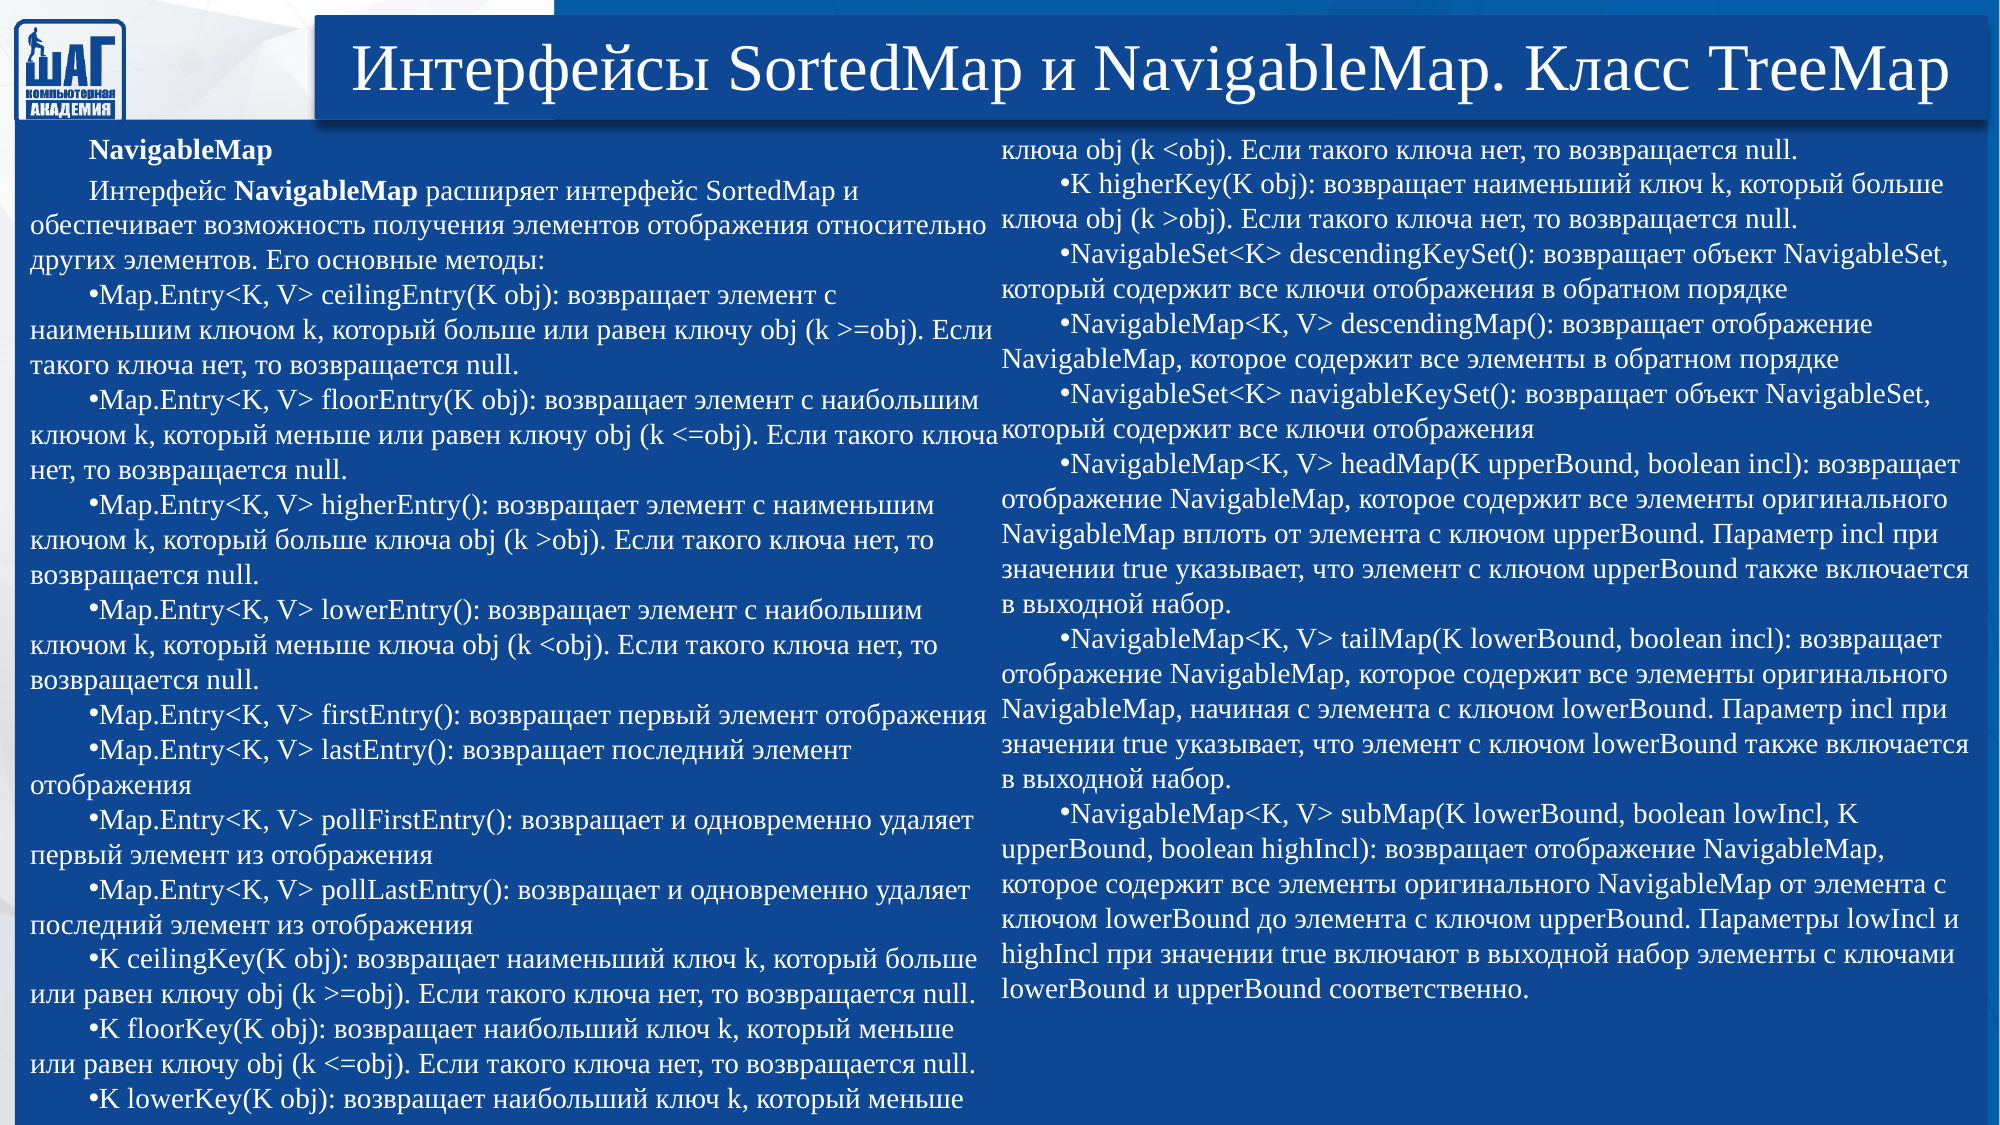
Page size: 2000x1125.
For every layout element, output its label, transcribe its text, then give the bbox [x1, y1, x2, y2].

text_box Интерфейсы SortedMap и NavigableMap. Класс TreeMap [314, 15, 1988, 120]
list NavigableMap Интерфейс NavigableMap расширяет интерфейс SortedMap и обеспечивает возможность получения элементов отображения относительно других элементов. Его основные методы: Map.Entry<K, V> ceilingEntry(K obj): возвращает элемент с наименьшим ключом k, который больше или равен ключу obj (k >=obj). Если такого ключа нет, то возвращается null. Map.Entry<K, V> floorEntry(K obj): возвращает элемент с наибольшим ключом k, который меньше или равен ключу obj (k <=obj). Если такого ключа нет, то возвращается null. Map.Entry<K, V> higherEntry(): возвращает элемент с наименьшим ключом k, который больше ключа obj (k >obj). Если такого ключа нет, то возвращается null. Map.Entry<K, V> lowerEntry(): возвращает элемент с наибольшим ключом k, который меньше ключа obj (k <obj). Если такого ключа нет, то возвращается null. Map.Entry<K, V> firstEntry(): возвращает первый элемент отображения Map.Entry<K, V> lastEntry(): возвращает последний элемент отображения Map.Entry<K, V> pollFirstEntry(): возвращает и одновременно удаляет первый элемент из отображения Map.Entry<K, V> pollLastEntry(): возвращает и одновременно удаляет последний элемент из отображения K ceilingKey(K obj): возвращает наименьший ключ k, который больше или равен ключу obj (k >=obj). Если такого ключа нет, то возвращается null. K floorKey(K obj): возвращает наибольший ключ k, который меньше или равен ключу obj (k <=obj). Если такого ключа нет, то возвращается null. K lowerKey(K obj): возвращает наибольший ключ k, который меньше ключа obj (k <obj). Если такого ключа нет, то возвращается null. K higherKey(K obj): возвращает наименьший ключ k, который больше ключа obj (k >obj). Если такого ключа нет, то возвращается null. NavigableSet<K> descendingKeySet(): возвращает объект NavigableSet, который содержит все ключи отображения в обратном порядке NavigableMap<K, V> descendingMap(): возвращает отображение NavigableMap, которое содержит все элементы в обратном порядке NavigableSet<K> navigableKeySet(): возвращает объект NavigableSet, который содержит все ключи отображения NavigableMap<K, V> headMap(K upperBound, boolean incl): возвращает отображение NavigableMap, которое содержит все элементы оригинального NavigableMap вплоть от элемента с ключом upperBound. Параметр incl при значении true указывает, что элемент с ключом upperBound также включается в выходной набор. NavigableMap<K, V> tailMap(K lowerBound, boolean incl): возвращает отображение NavigableMap, которое содержит все элементы оригинального NavigableMap, начиная с элемента с ключом lowerBound. Параметр incl при значении true указывает, что элемент с ключом lowerBound также включается в выходной набор. NavigableMap<K, V> subMap(K lowerBound, boolean lowIncl, K upperBound, boolean highIncl): возвращает отображение NavigableMap, которое содержит все элементы оригинального NavigableMap от элемента с ключом lowerBound до элемента с ключом upperBound. Параметры lowIncl и highIncl при значении true включают в выходной набор элементы с ключами lowerBound и upperBound соответственно. [14, 119, 1988, 1125]
picture [0, 0, 2000, 1125]
